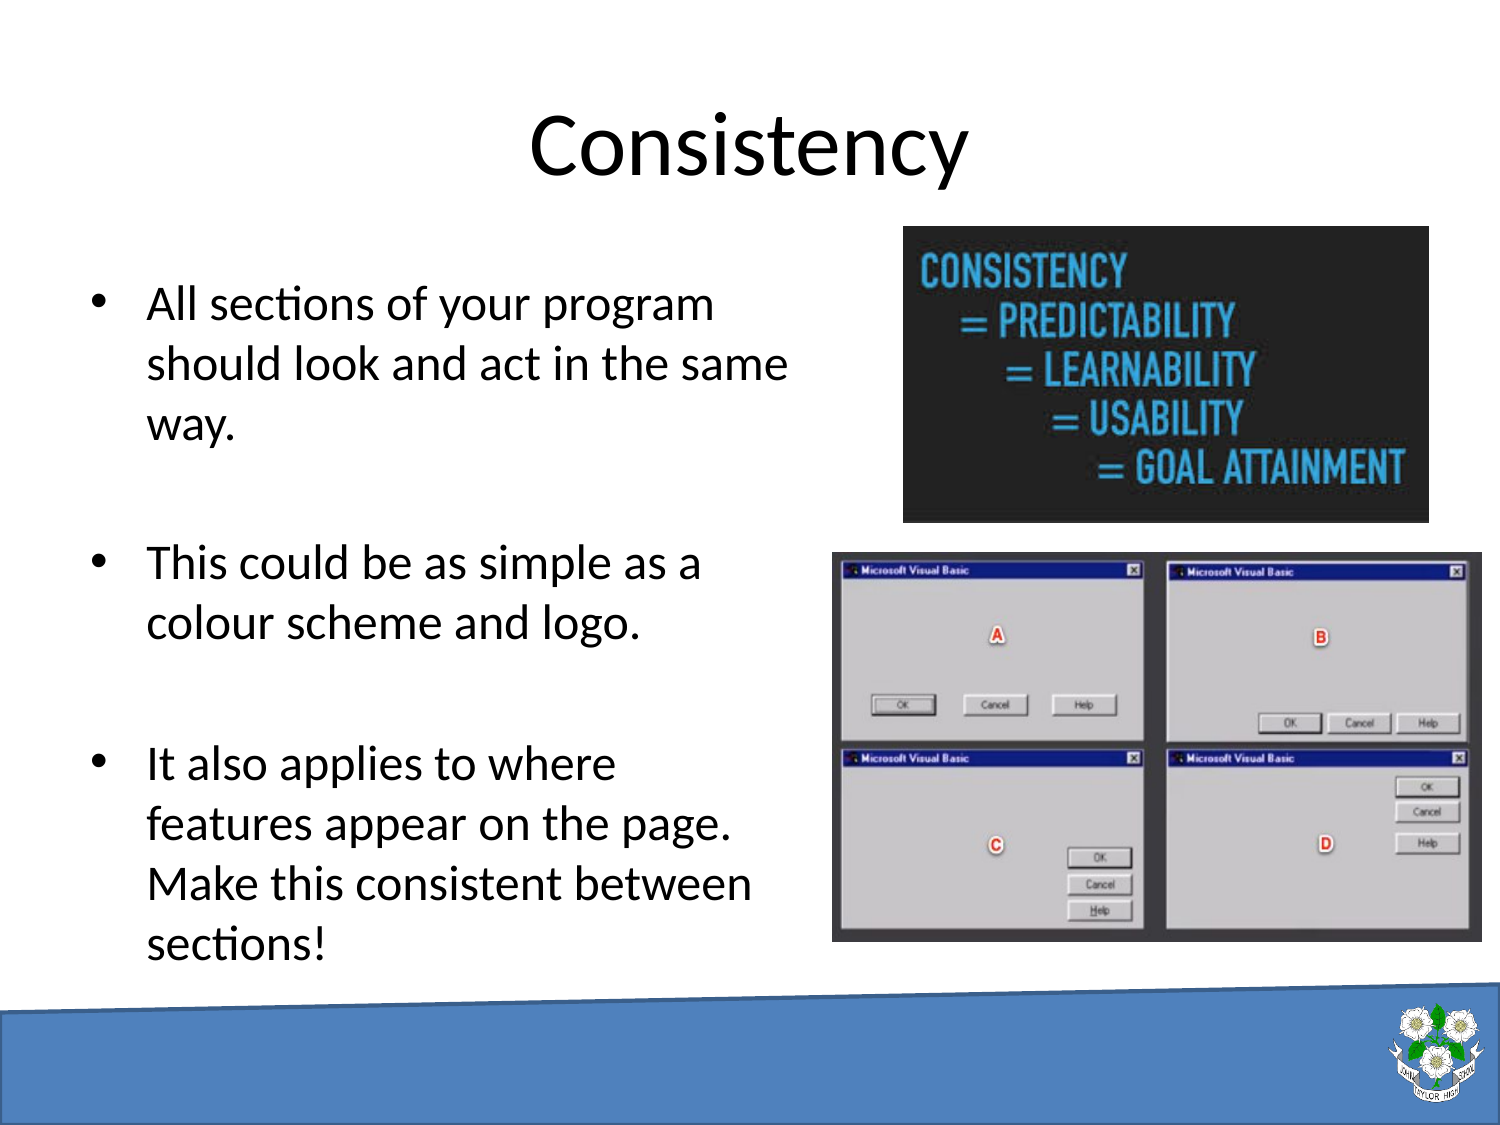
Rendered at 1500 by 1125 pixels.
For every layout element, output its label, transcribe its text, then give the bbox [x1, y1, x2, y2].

picture [902, 226, 1429, 523]
title Consistency [75, 45, 1425, 233]
picture [1387, 1001, 1486, 1109]
picture [832, 551, 1482, 943]
list All sections of your program should look and act in the same way. This could be as simple as a colour scheme and logo. It also applies to where features appear on the page. Make this consistent between sections! [75, 262, 809, 1005]
